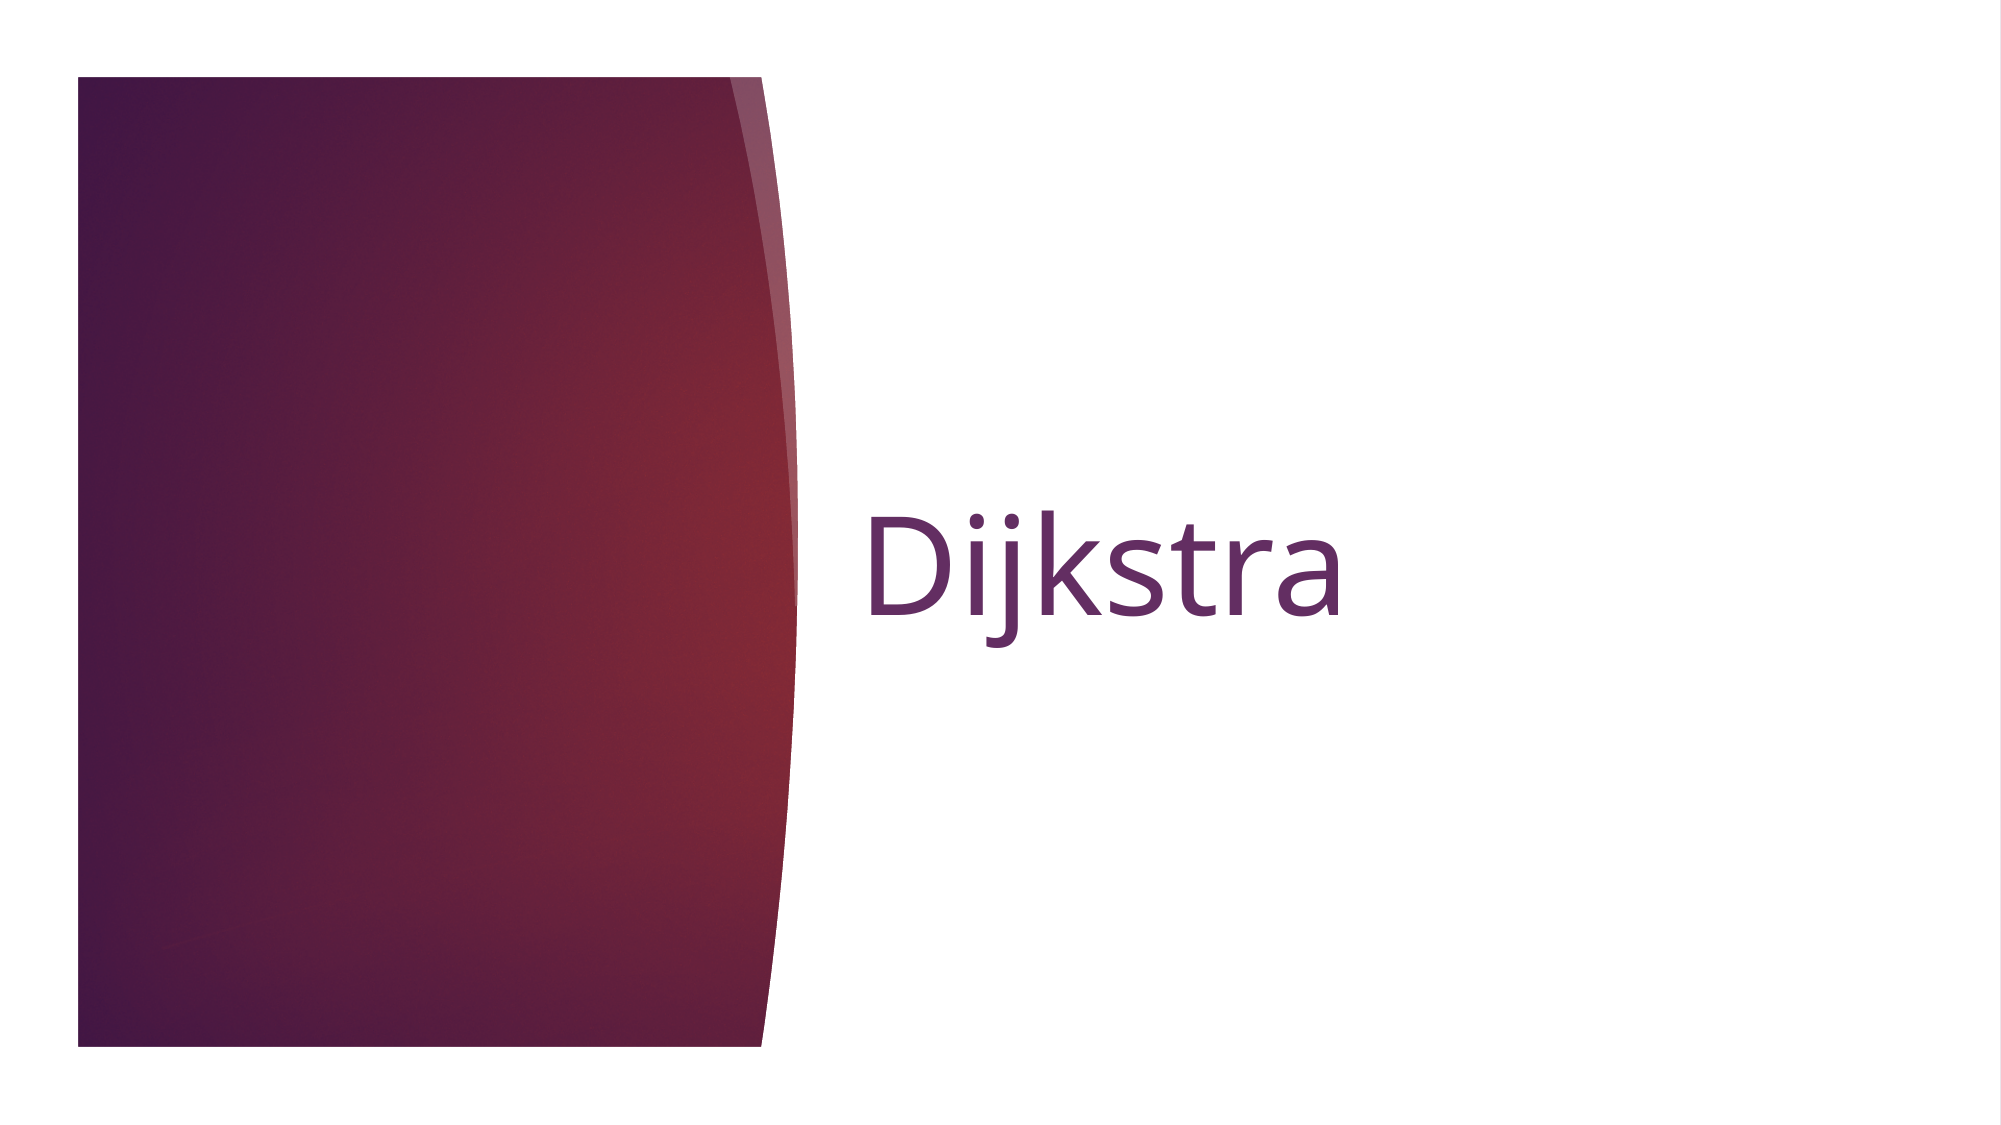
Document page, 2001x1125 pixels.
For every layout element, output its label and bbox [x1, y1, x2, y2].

text_box [0, 0, 2000, 1125]
